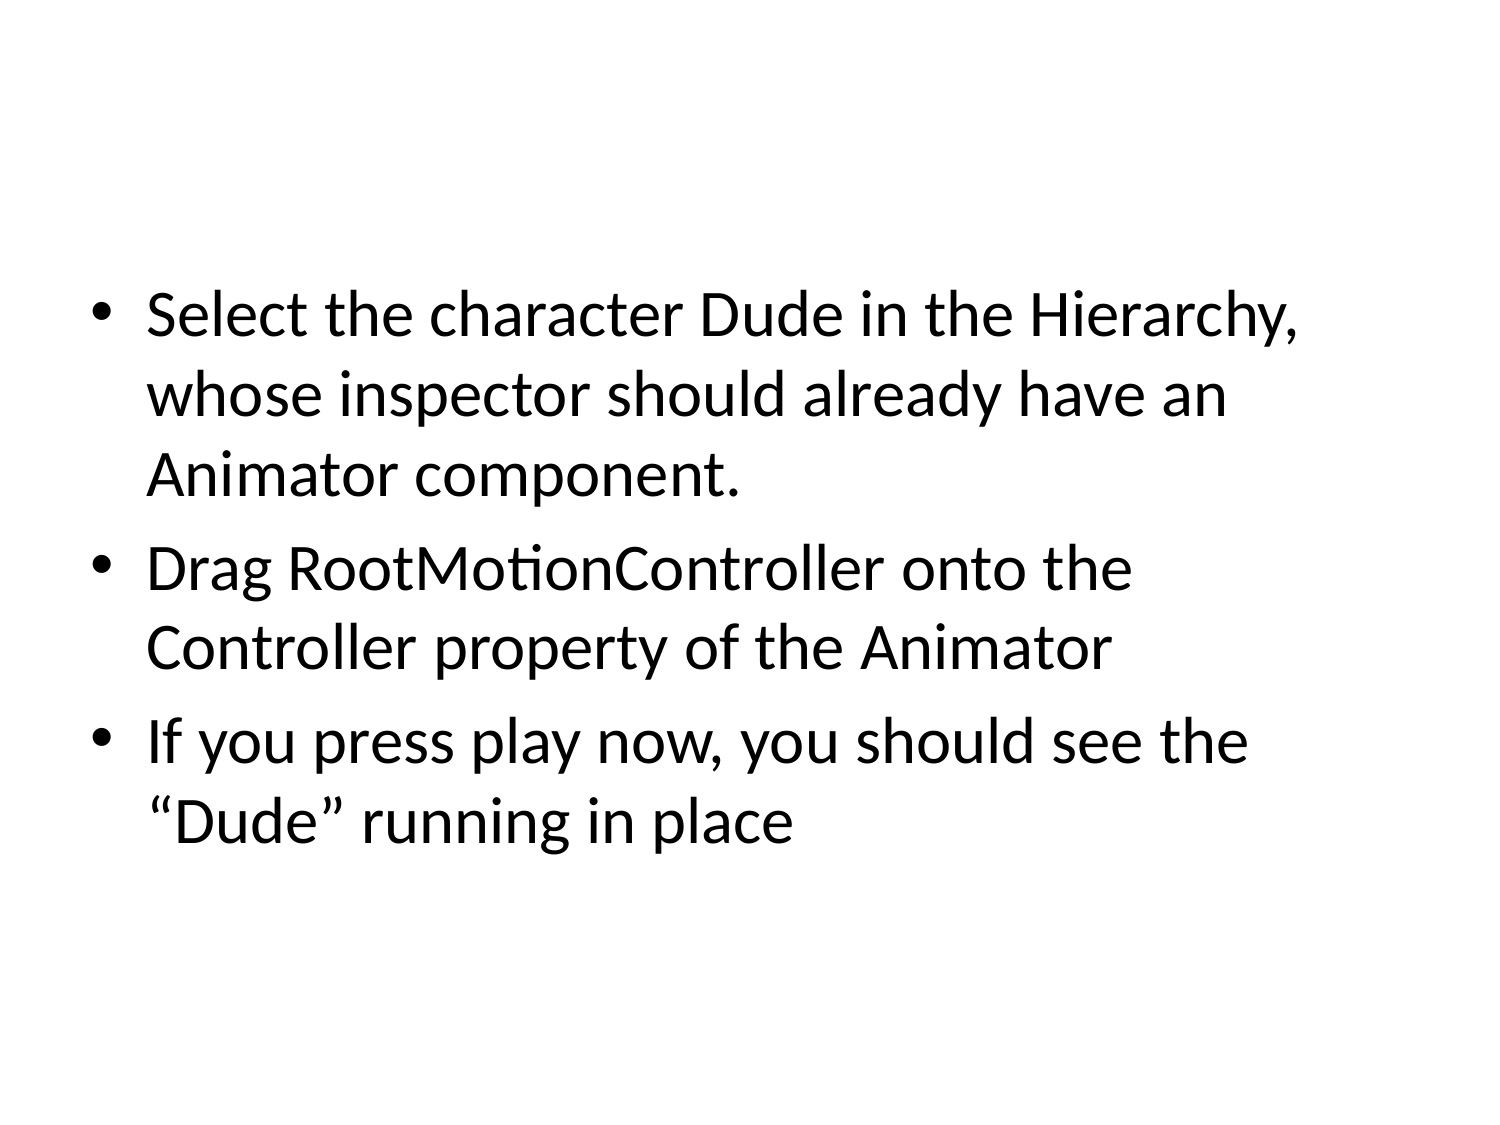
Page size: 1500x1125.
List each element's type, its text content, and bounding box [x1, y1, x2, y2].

list Select the character Dude in the Hierarchy, whose inspector should already have an Animator component. Drag RootMotionController onto the Controller property of the Animator If you press play now, you should see the “Dude” running in place [75, 262, 1425, 1005]
